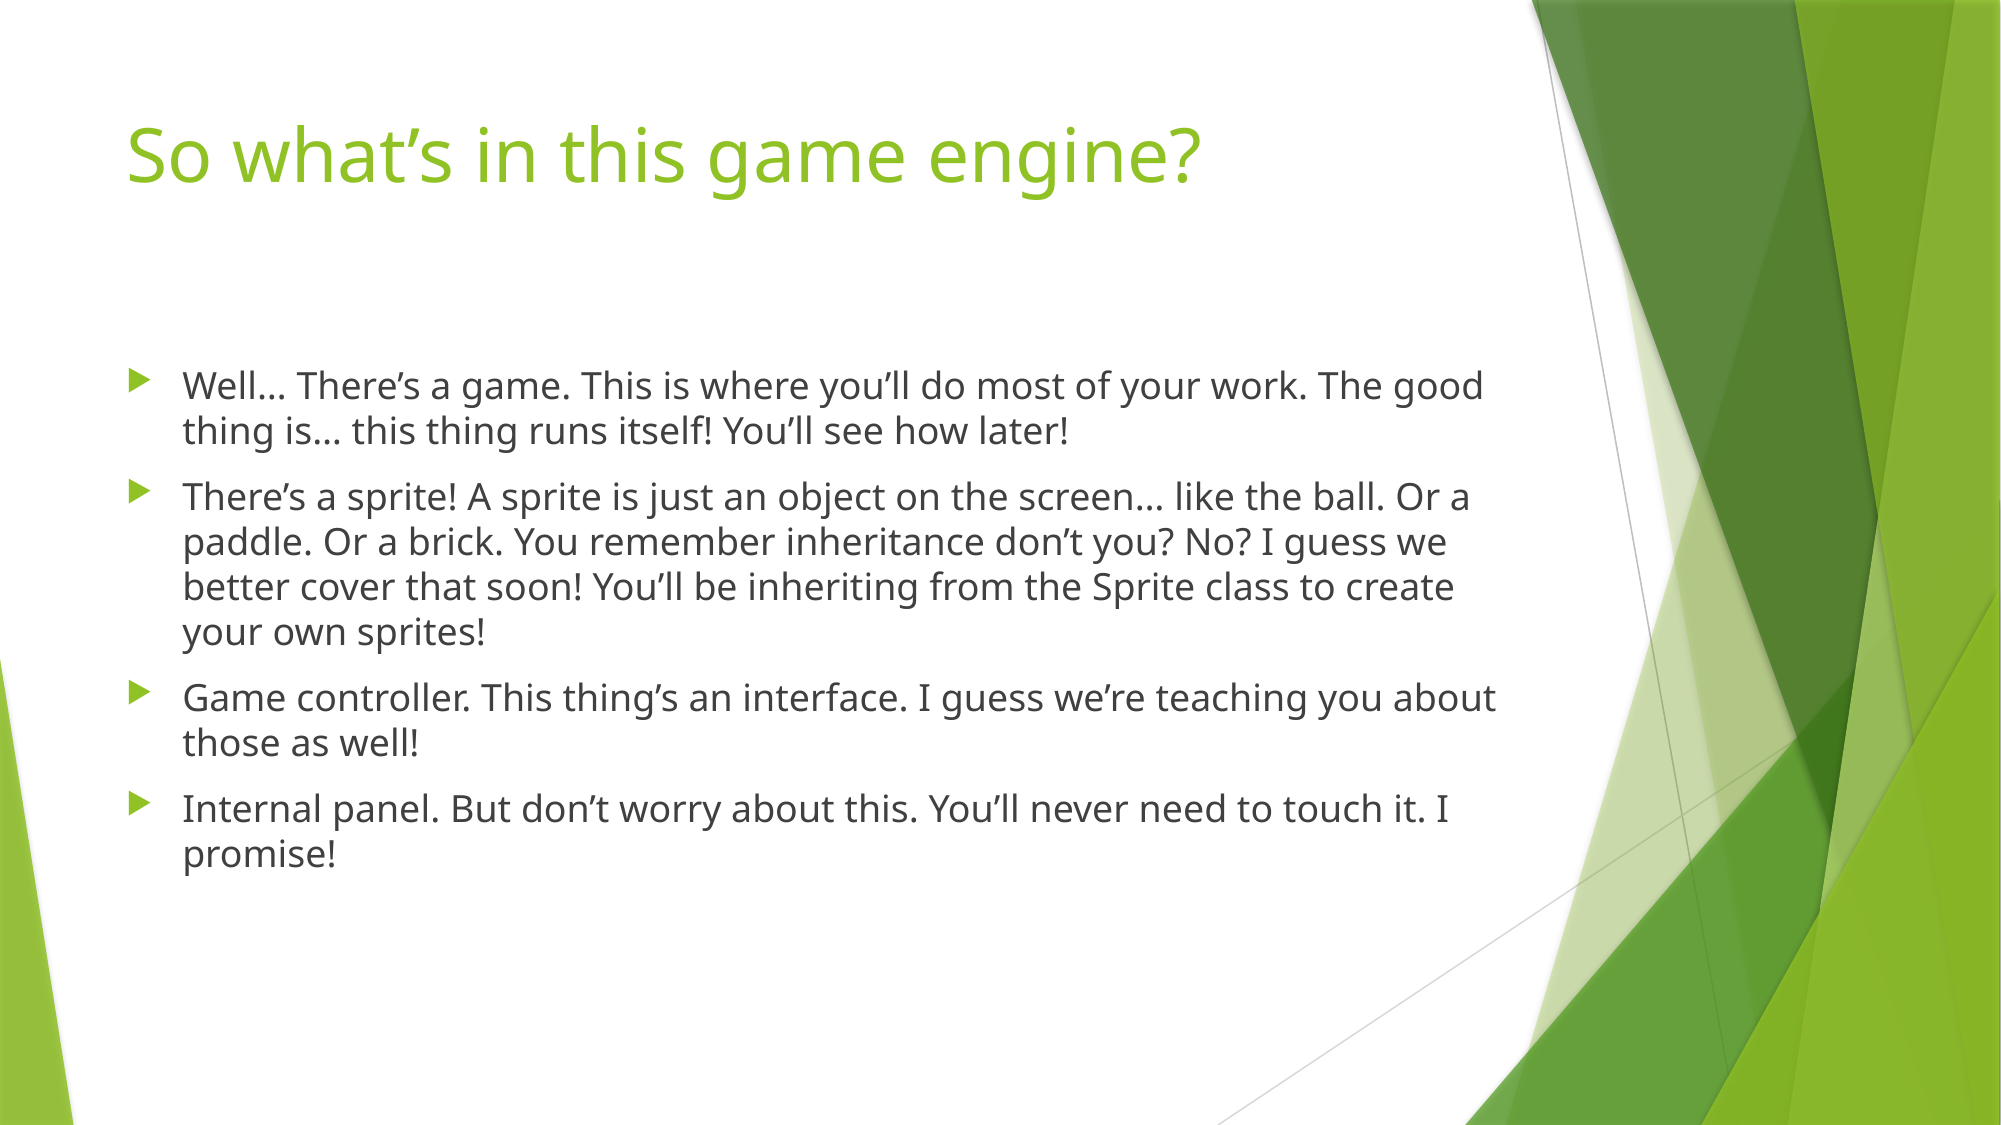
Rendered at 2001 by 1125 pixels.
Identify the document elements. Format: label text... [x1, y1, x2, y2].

title So what’s in this game engine? [111, 99, 1522, 317]
list Well… There’s a game. This is where you’ll do most of your work. The good thing is… this thing runs itself! You’ll see how later! There’s a sprite! A sprite is just an object on the screen… like the ball. Or a paddle. Or a brick. You remember inheritance don’t you? No? I guess we better cover that soon! You’ll be inheriting from the Sprite class to create your own sprites! Game controller. This thing’s an interface. I guess we’re teaching you about those as well! Internal panel. But don’t worry about this. You’ll never need to touch it. I promise! [111, 354, 1522, 992]
